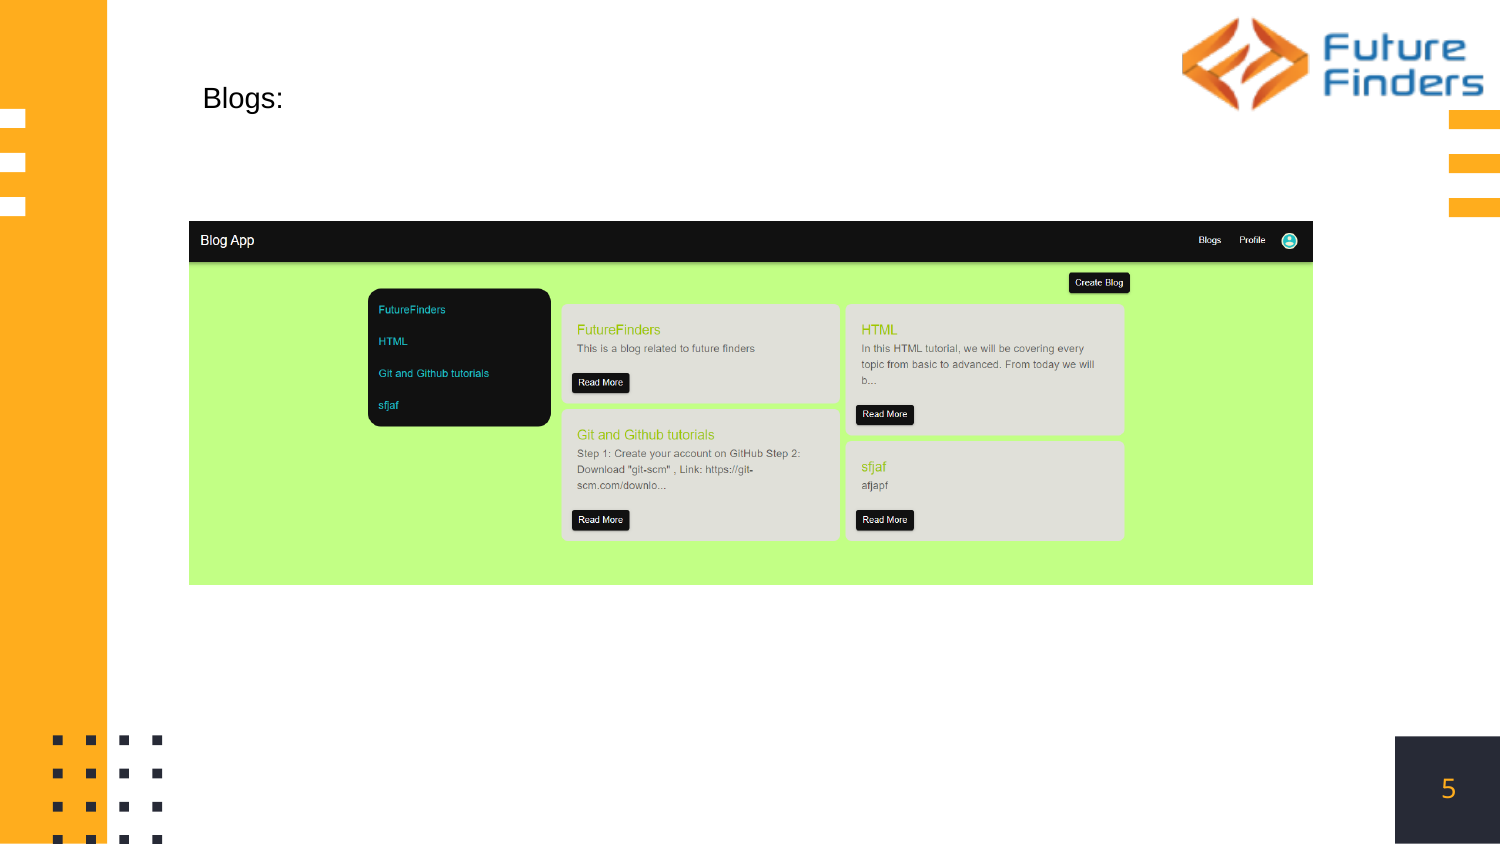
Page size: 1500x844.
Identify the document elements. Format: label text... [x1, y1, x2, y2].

picture [188, 221, 1313, 585]
picture [1174, 9, 1488, 120]
slide_number 5 [1395, 736, 1500, 844]
text_box Blogs: [187, 71, 308, 122]
